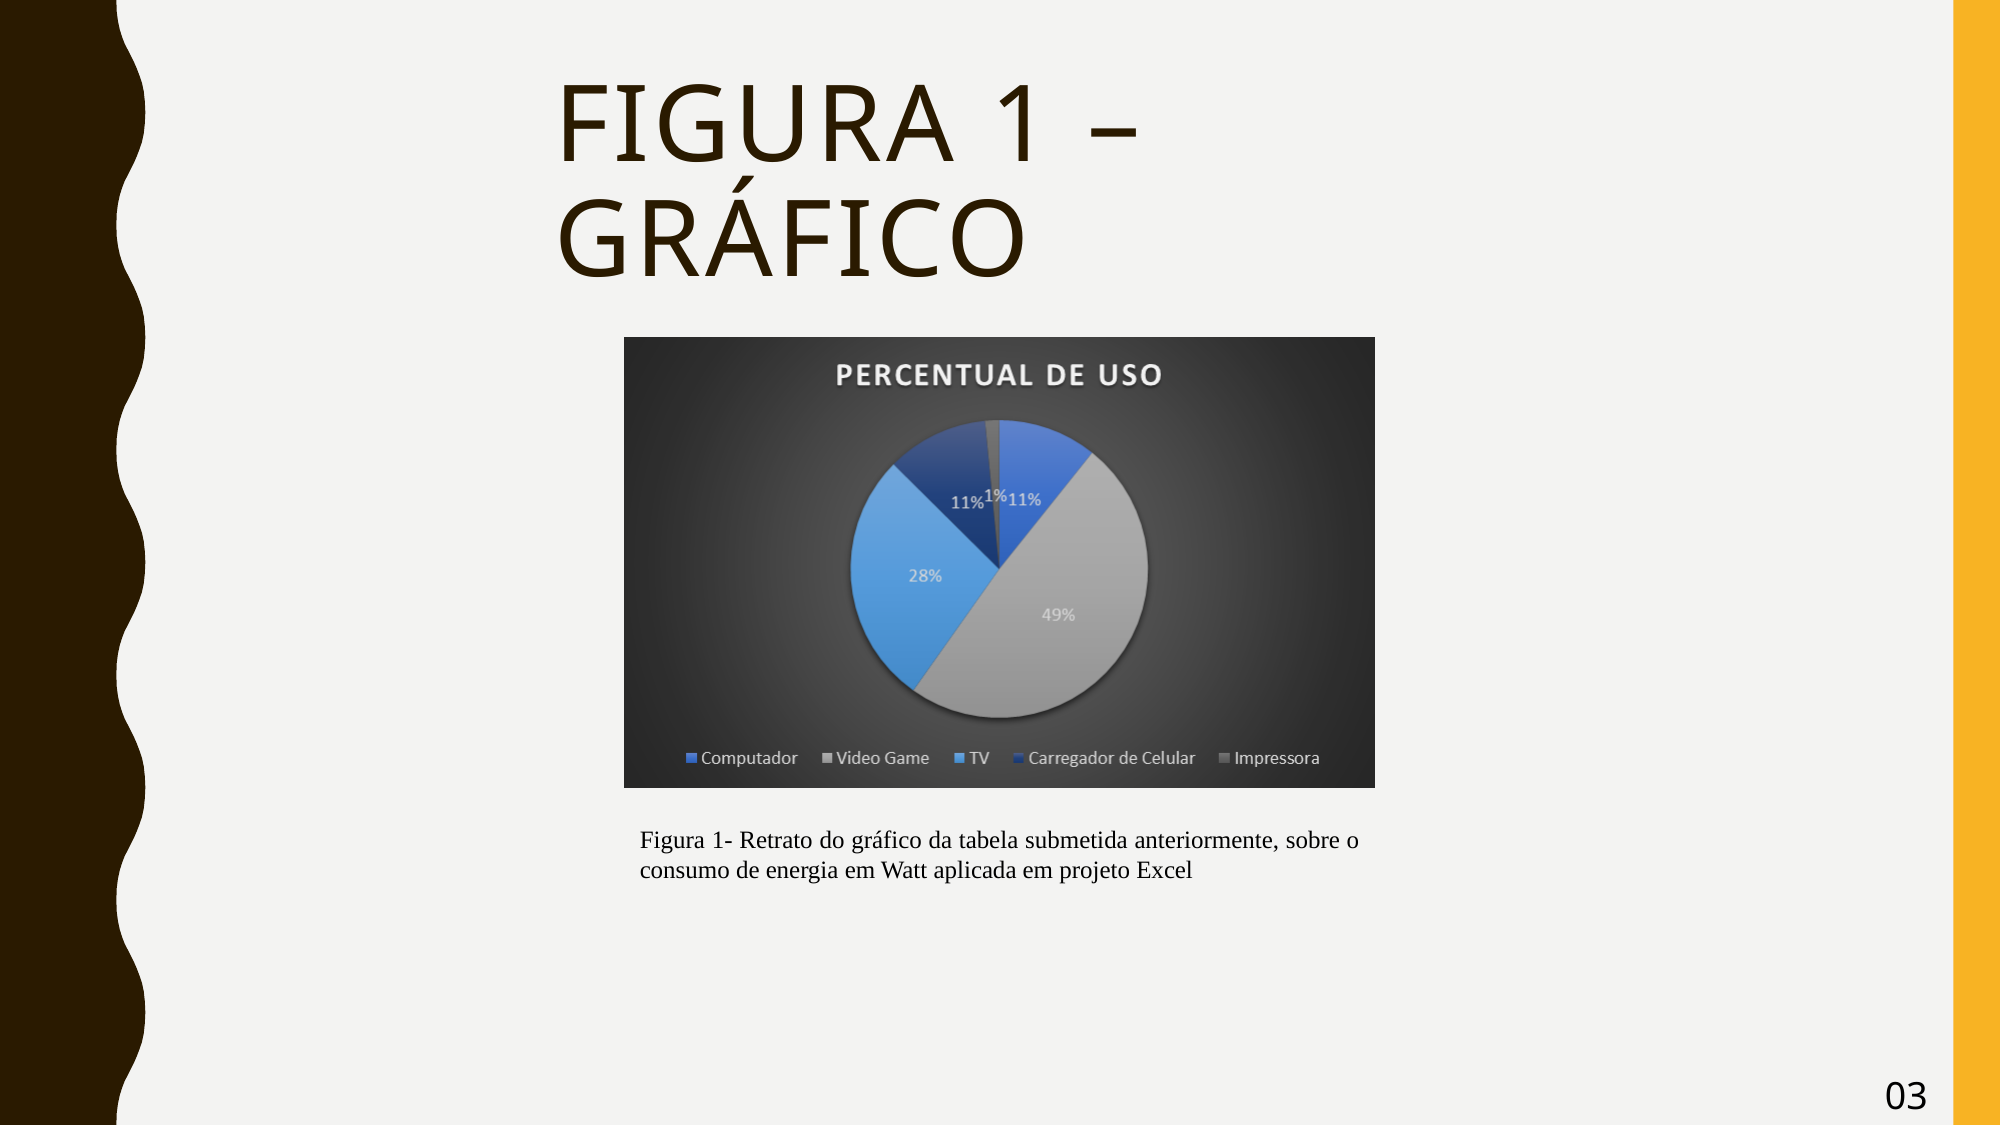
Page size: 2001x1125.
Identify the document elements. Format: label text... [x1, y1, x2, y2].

text_box 03 [1870, 1064, 1943, 1125]
picture [624, 337, 1376, 788]
text_box Figura 1- Retrato do gráfico da tabela submetida anteriormente, sobre o consumo de energia em Watt aplicada em projeto Excel [624, 816, 1375, 891]
title figura 1 – gráfico [539, 62, 1461, 196]
